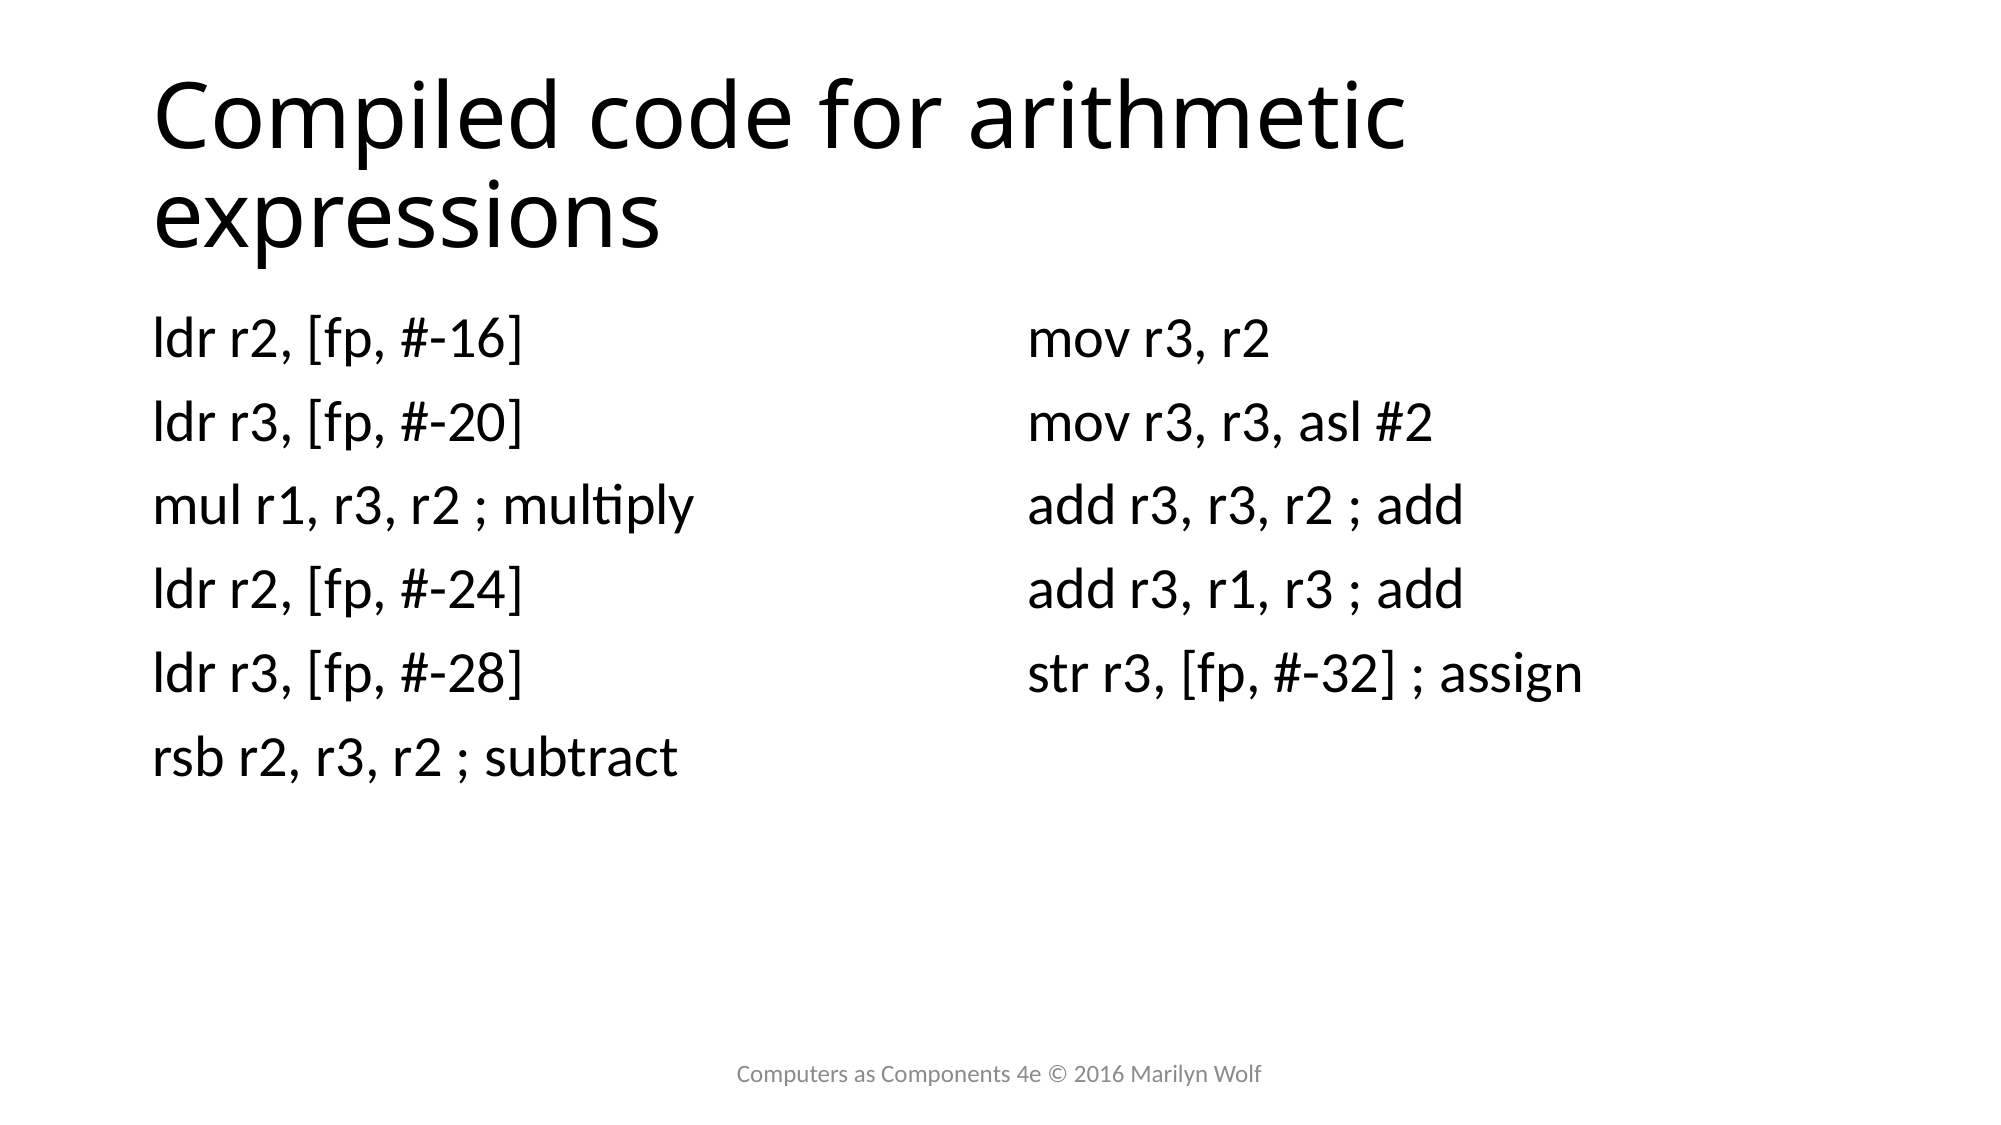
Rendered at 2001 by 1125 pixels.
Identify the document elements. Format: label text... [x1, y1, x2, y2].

list ldr r2, [fp, #-16] ldr r3, [fp, #-20] mul r1, r3, r2 ; multiply ldr r2, [fp, #-24] ldr r3, [fp, #-28] rsb r2, r3, r2 ; subtract [137, 299, 988, 1014]
title Compiled code for arithmetic expressions [137, 59, 1863, 278]
footer Computers as Components 4e © 2016 Marilyn Wolf [662, 1042, 1338, 1103]
list mov r3, r2 mov r3, r3, asl #2 add r3, r3, r2 ; add add r3, r1, r3 ; add str r3, [fp, #-32] ; assign [1012, 299, 1863, 1014]
